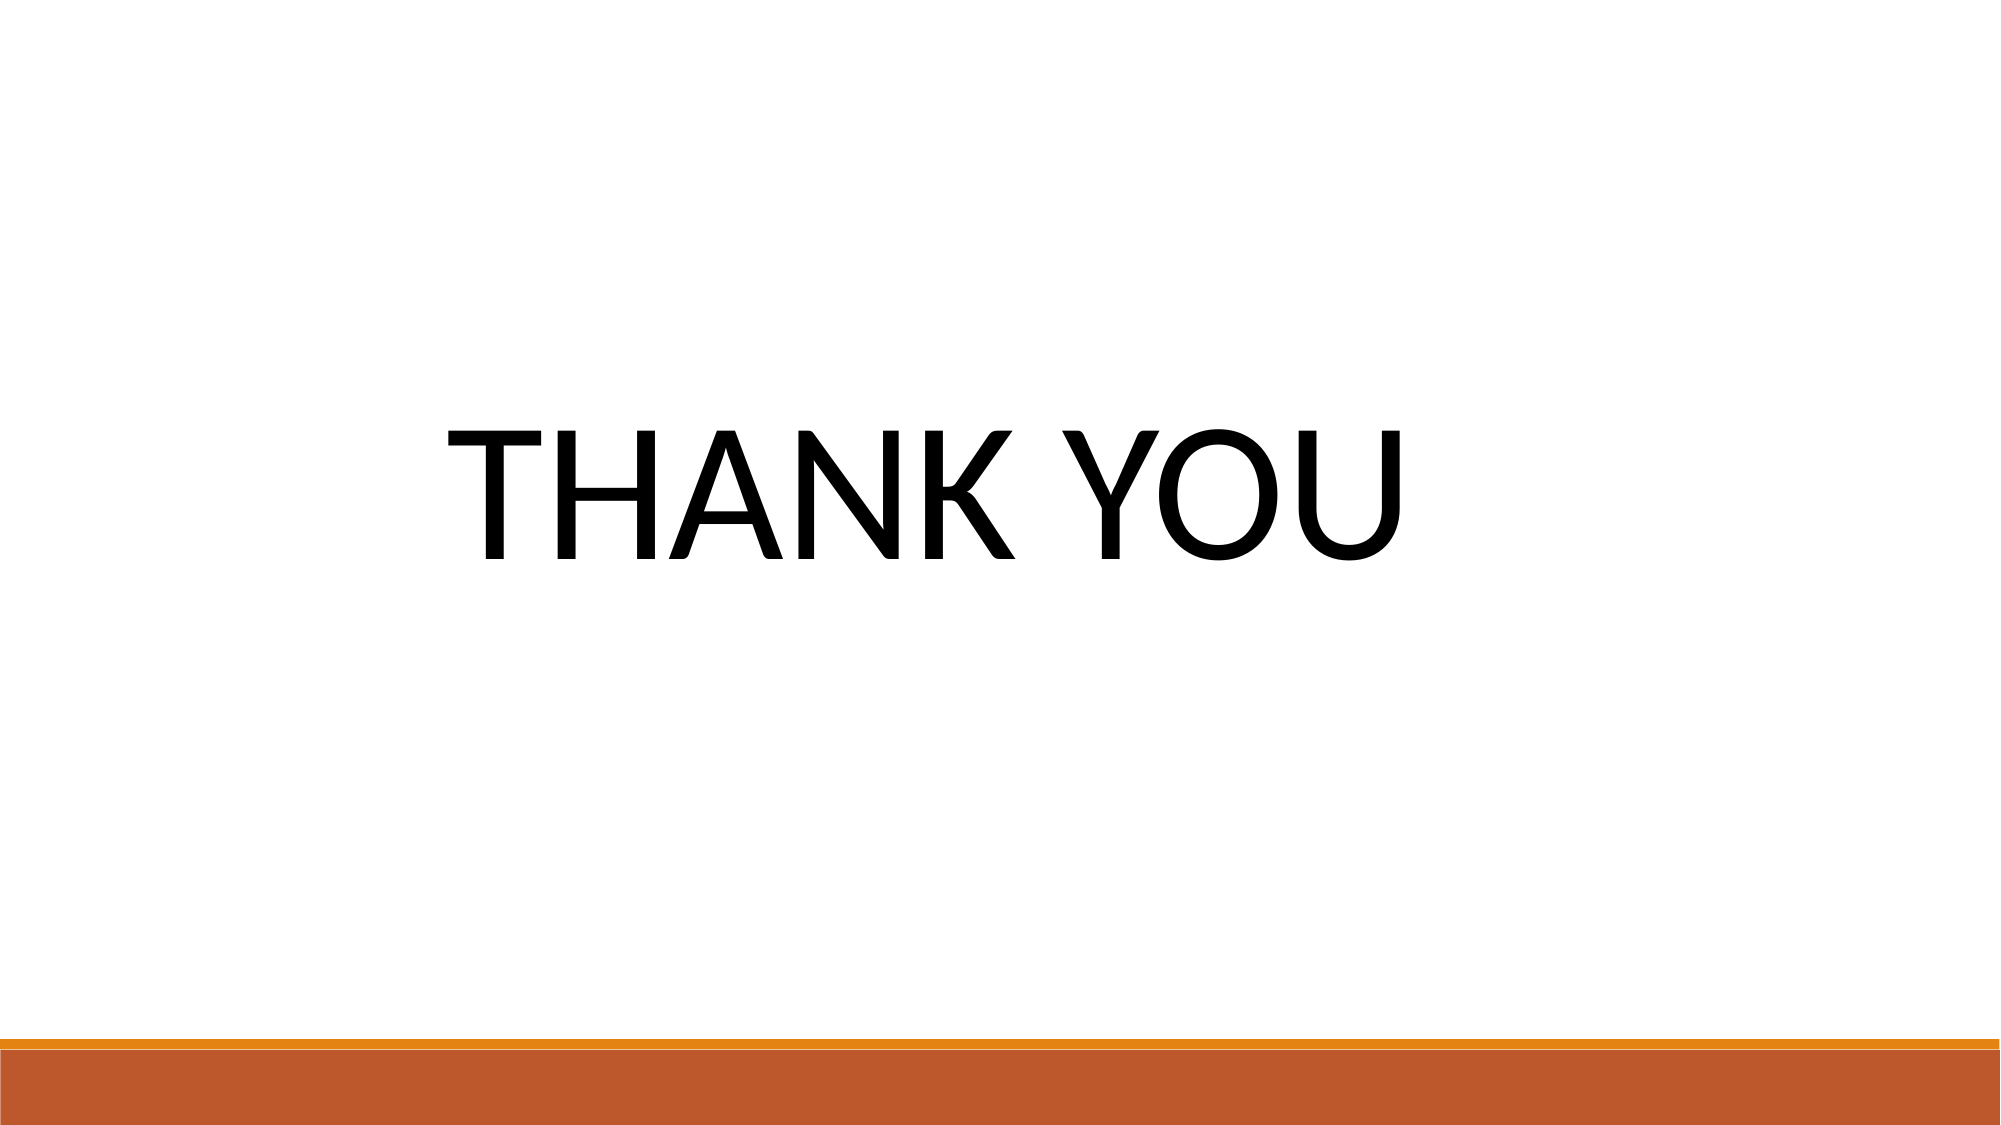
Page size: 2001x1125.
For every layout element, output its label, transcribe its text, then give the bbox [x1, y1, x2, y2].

text_box THANK YOU [154, 352, 1707, 608]
